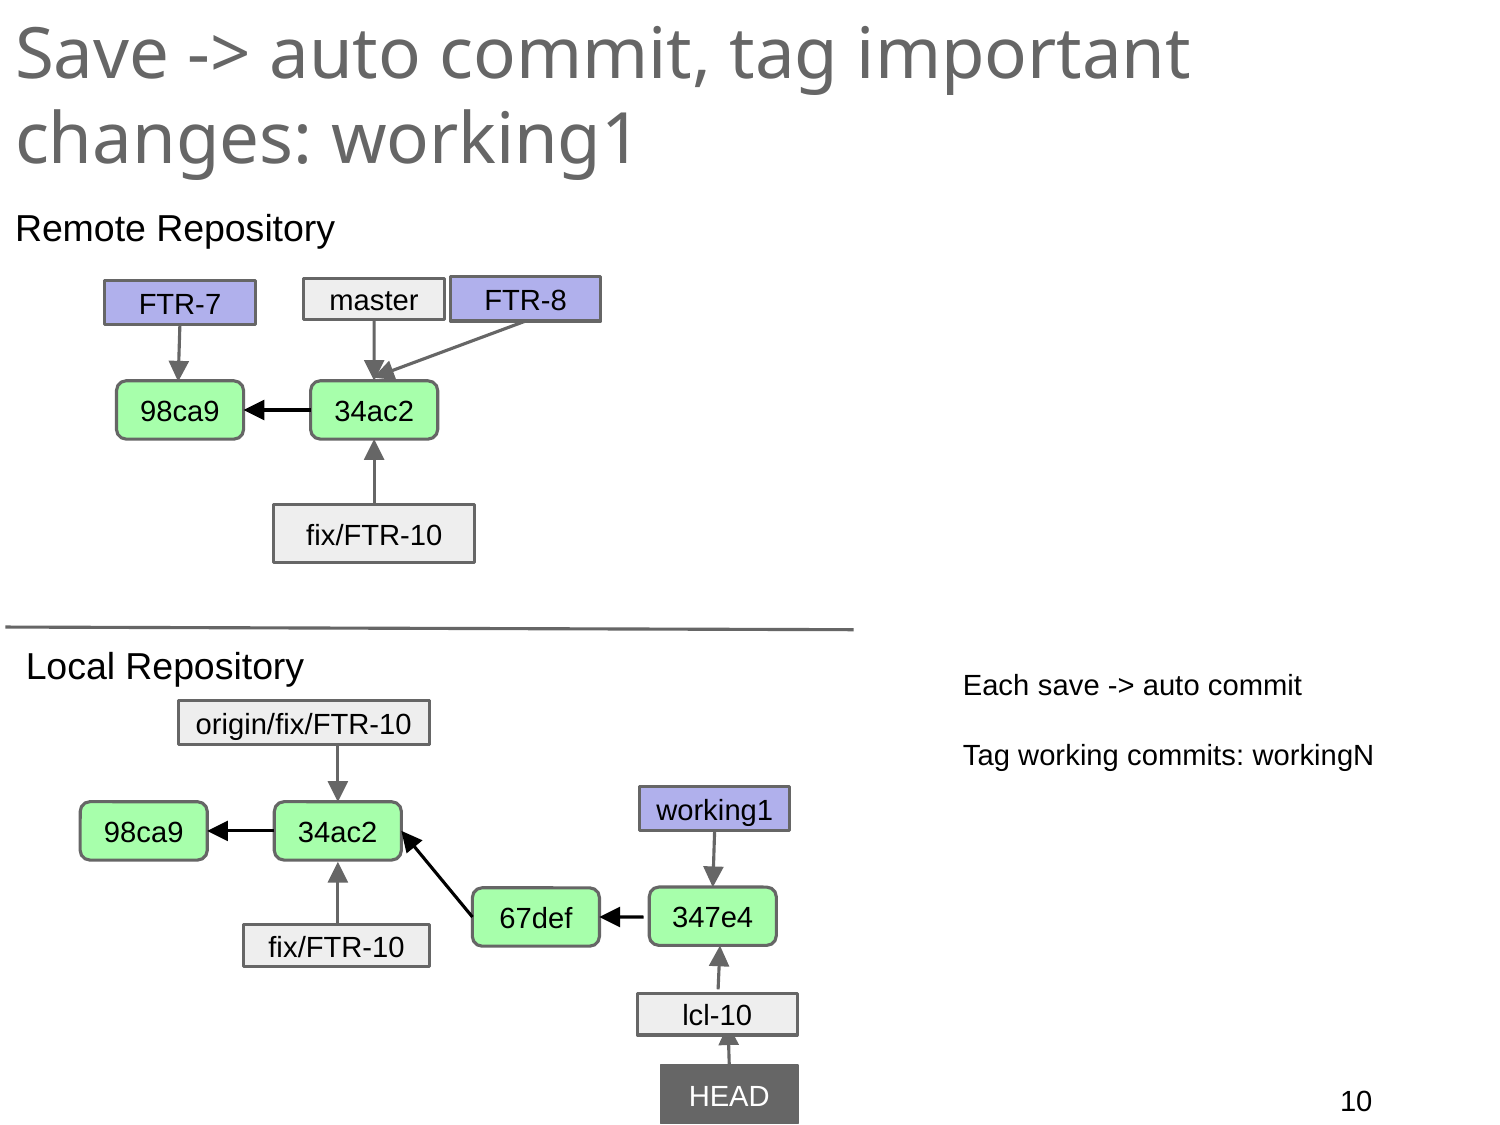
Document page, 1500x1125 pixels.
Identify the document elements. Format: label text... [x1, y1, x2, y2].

text_box FTR-8 [450, 276, 601, 321]
text_box 34ac2 [274, 801, 402, 861]
text_box working1 [639, 786, 790, 831]
text_box 98ca9 [116, 380, 244, 440]
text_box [401, 830, 473, 918]
text_box Local Repository [10, 638, 404, 717]
text_box master [303, 278, 445, 320]
text_box lcl-10 [637, 993, 798, 1036]
title Save -> auto commit, tag important changes: working1 [0, 0, 1500, 90]
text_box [177, 324, 181, 382]
text_box 347e4 [649, 887, 777, 946]
text_box 34ac2 [310, 380, 438, 440]
text_box fix/FTR-10 [243, 924, 430, 967]
text_box FTR-7 [104, 280, 256, 325]
text_box Remote Repository [0, 188, 375, 279]
text_box HEAD [660, 1065, 798, 1124]
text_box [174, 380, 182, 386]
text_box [717, 945, 721, 990]
text_box fix/FTR-10 [273, 504, 475, 563]
text_box 98ca9 [80, 801, 208, 861]
text_box Each save -> auto commit Tag working commits: workingN [948, 659, 1390, 779]
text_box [4, 626, 854, 630]
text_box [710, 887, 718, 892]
text_box 67def [472, 887, 600, 947]
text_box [373, 320, 526, 378]
text_box origin/fix/FTR-10 [178, 700, 430, 745]
slide_number 10 [1325, 1074, 1463, 1113]
